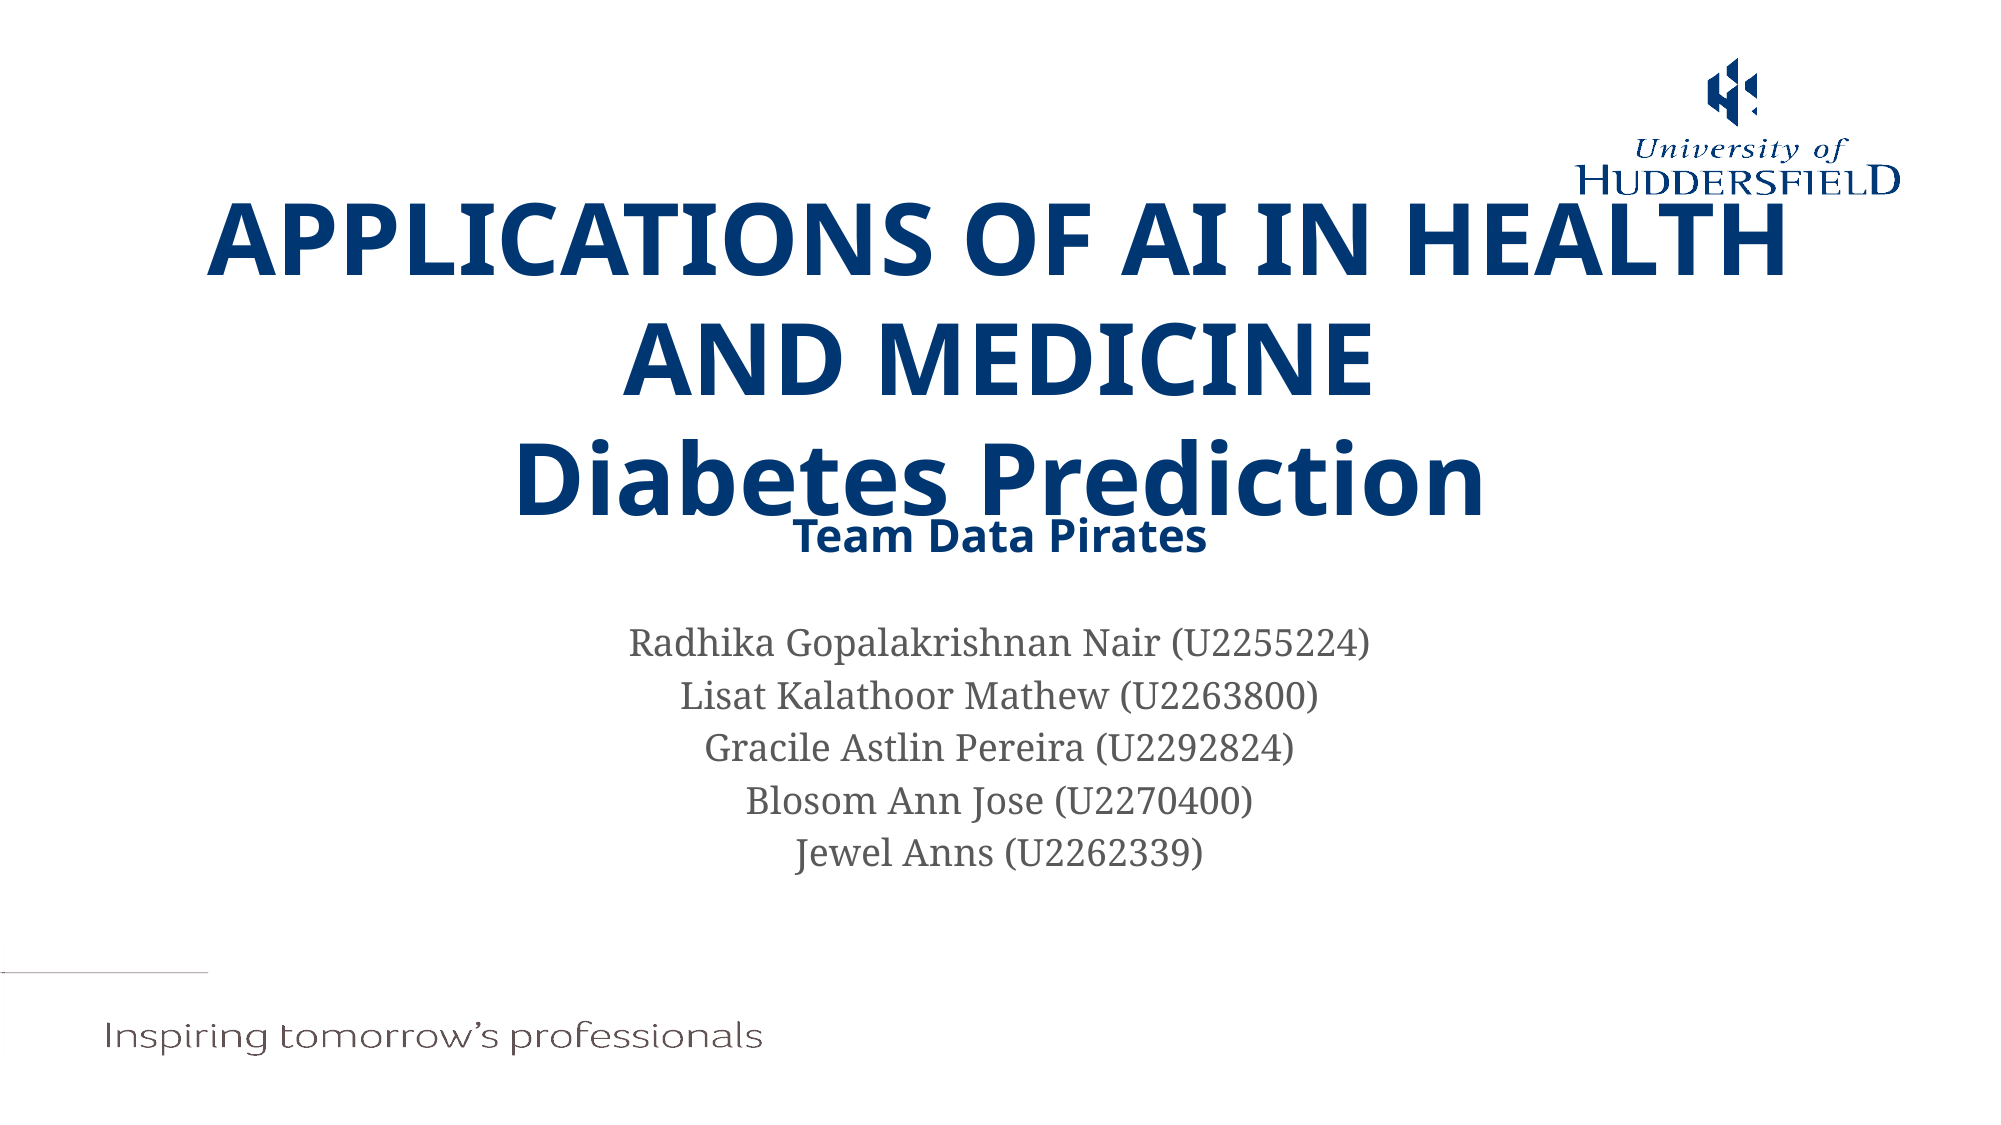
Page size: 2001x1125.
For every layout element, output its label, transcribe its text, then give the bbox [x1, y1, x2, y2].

subtitle Team Data Pirates Radhika Gopalakrishnan Nair (U2255224) Lisat Kalathoor Mathew (U2263800) Gracile Astlin Pereira (U2292824) Blosom Ann Jose (U2270400) Jewel Anns (U2262339) [149, 499, 1851, 969]
title APPLICATIONS OF AI IN HEALTH AND MEDICINE Diabetes Prediction [149, 234, 1851, 477]
picture [0, 944, 788, 1059]
picture [1574, 58, 1900, 195]
